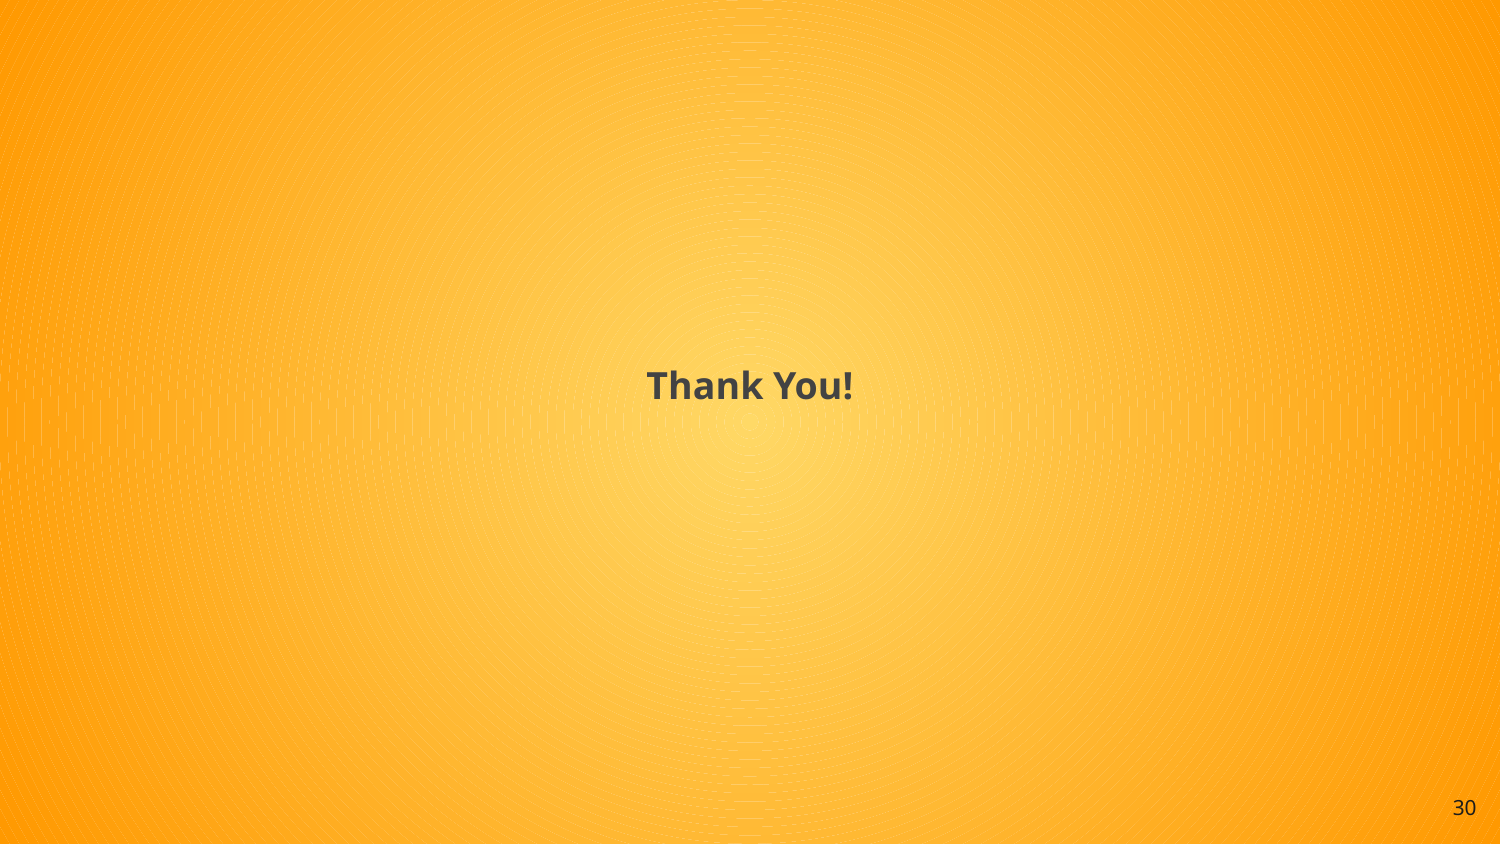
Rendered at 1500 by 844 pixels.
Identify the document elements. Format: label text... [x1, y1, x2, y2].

slide_number ‹#› [1401, 779, 1492, 844]
text_box Thank You! [181, 362, 1319, 407]
